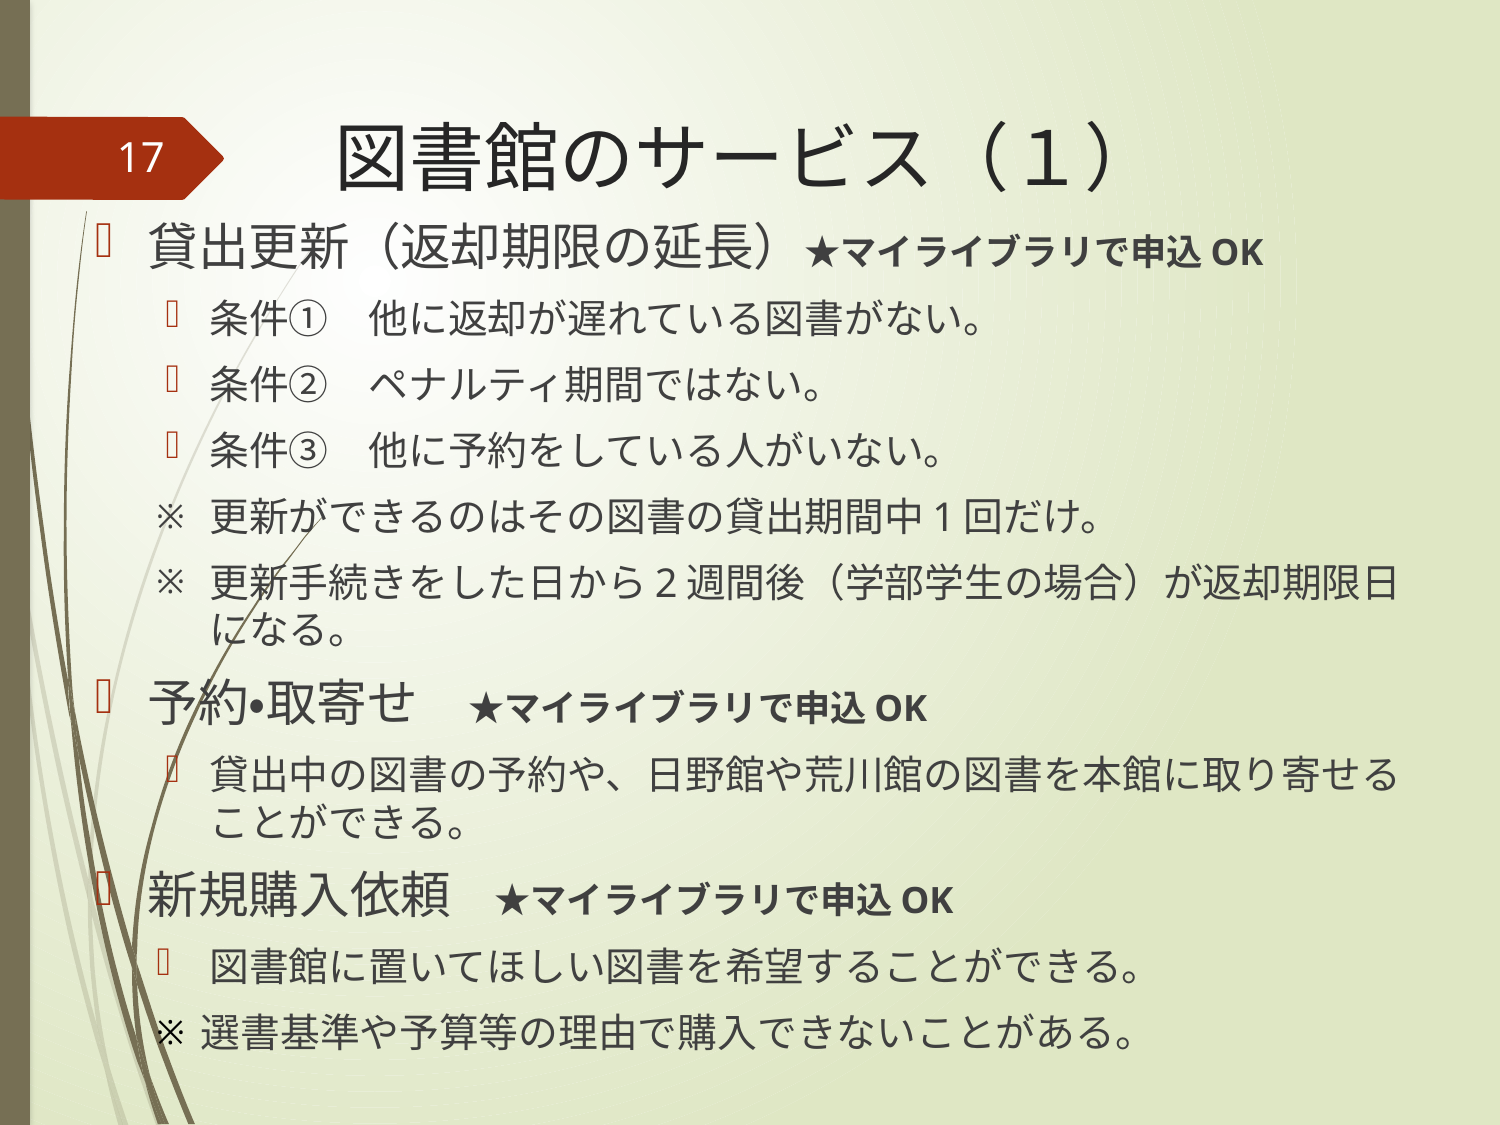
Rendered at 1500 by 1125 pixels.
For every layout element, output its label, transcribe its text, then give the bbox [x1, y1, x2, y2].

slide_number 17 [83, 129, 180, 190]
title 図書館のサービス（１） [319, 102, 1400, 207]
list 貸出更新（返却期限の延長）★マイライブラリで申込OK 条件① 他に返却が遅れている図書がない。 条件② ペナルティ期間ではない。 条件③ 他に予約をしている人がいない。 更新ができるのはその図書の貸出期間中1回だけ。 更新手続きをした日から2週間後（学部学生の場合）が返却期限日になる。 予約・取寄せ ★マイライブラリで申込OK 貸出中の図書の予約や、日野館や荒川館の図書を本館に取り寄せることができる。 新規購入依頼 ★マイライブラリで申込OK 図書館に置いてほしい図書を希望することができる。 選書基準や予算等の理由で購入できないことがある。 [80, 207, 1455, 1070]
